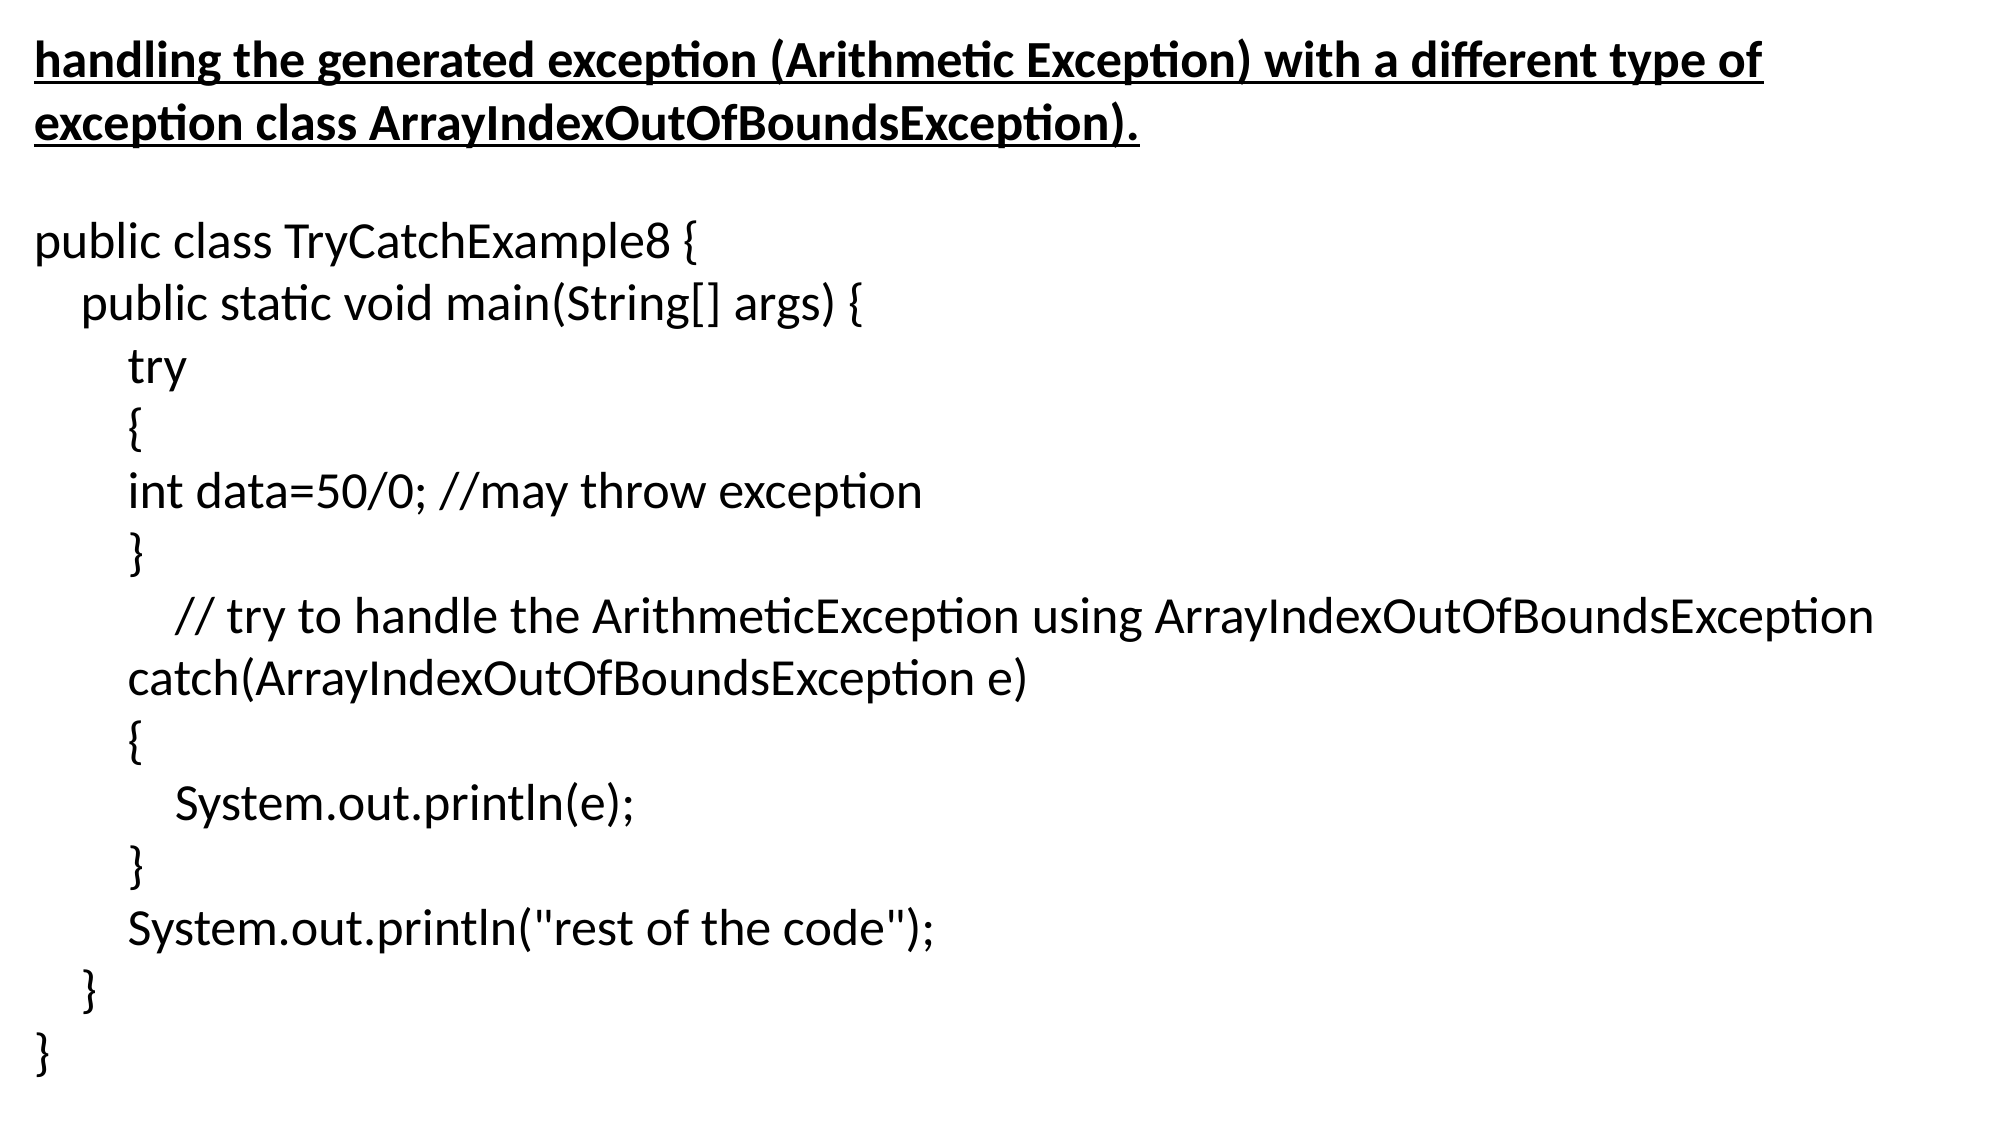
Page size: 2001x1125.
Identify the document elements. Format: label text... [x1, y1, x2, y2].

text_box handling the generated exception (Arithmetic Exception) with a different type of exception class ArrayIndexOutOfBoundsException). [18, 18, 1969, 158]
text_box public class TryCatchExample8 { public static void main(String[] args) { try { int data=50/0; //may throw exception } // try to handle the ArithmeticException using ArrayIndexOutOfBoundsException catch(ArrayIndexOutOfBoundsException e) { System.out.println(e); } System.out.println("rest of the code"); } } [18, 198, 1913, 1089]
